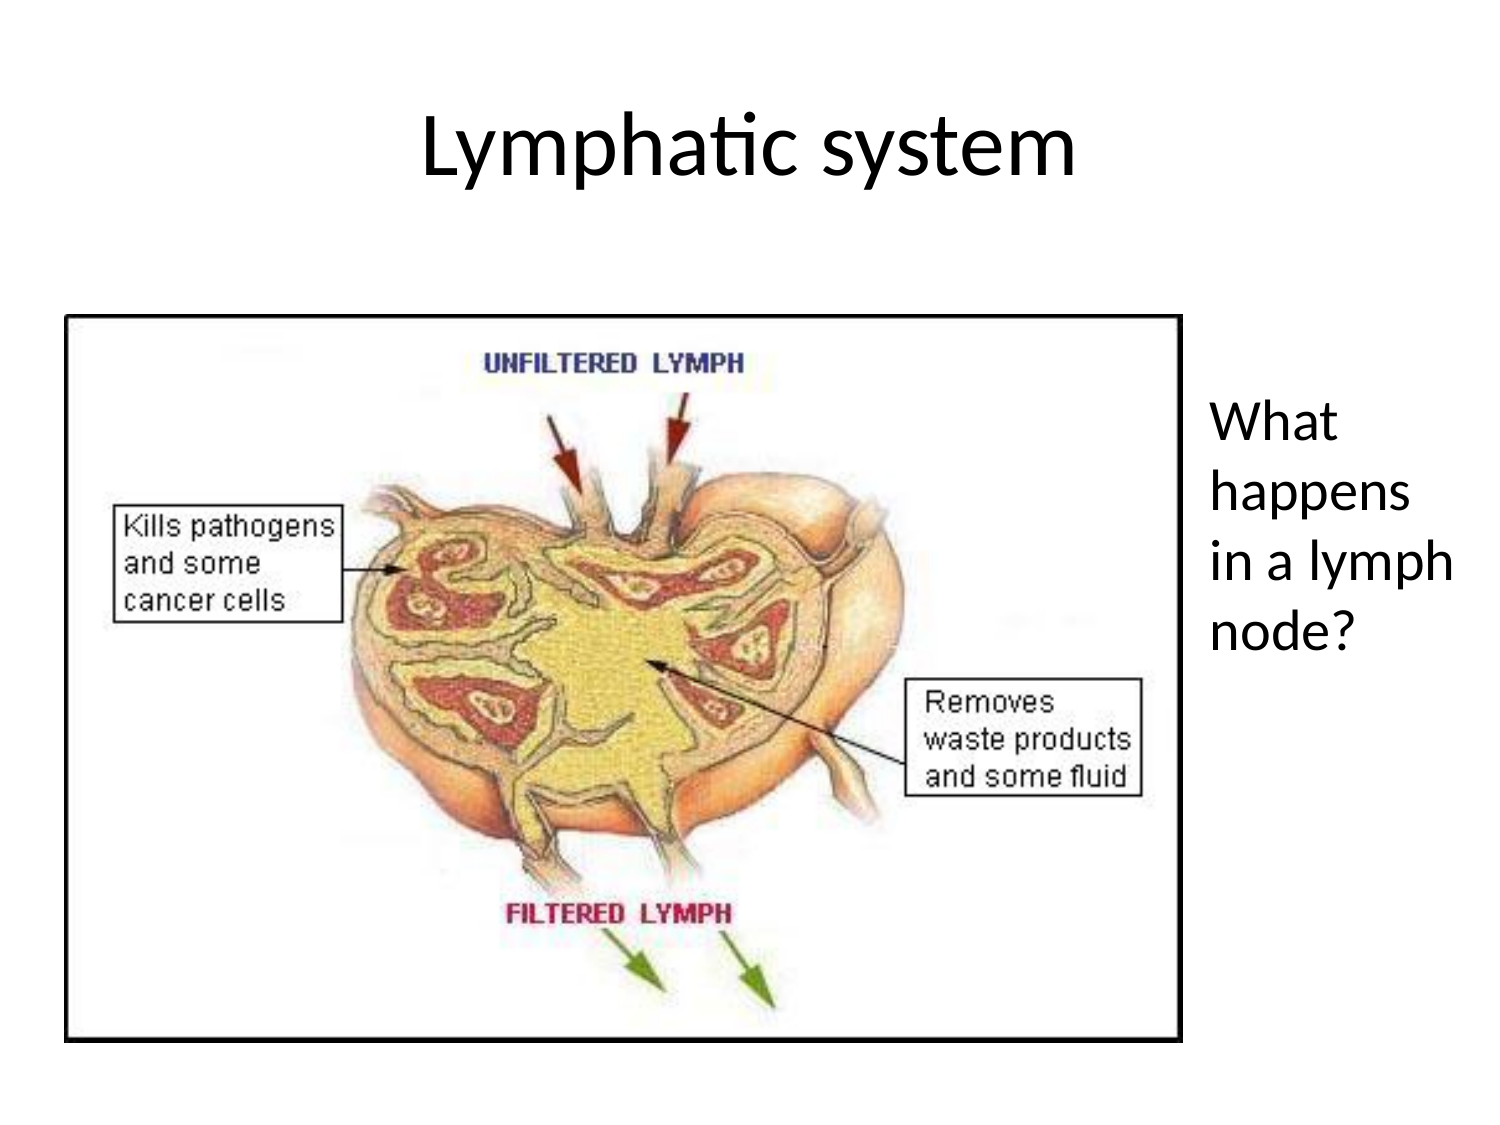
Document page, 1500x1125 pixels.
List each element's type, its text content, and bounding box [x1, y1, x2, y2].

title Lymphatic system [75, 45, 1425, 233]
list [64, 314, 1183, 1044]
text_box What happens in a lymph node? [1195, 374, 1477, 670]
